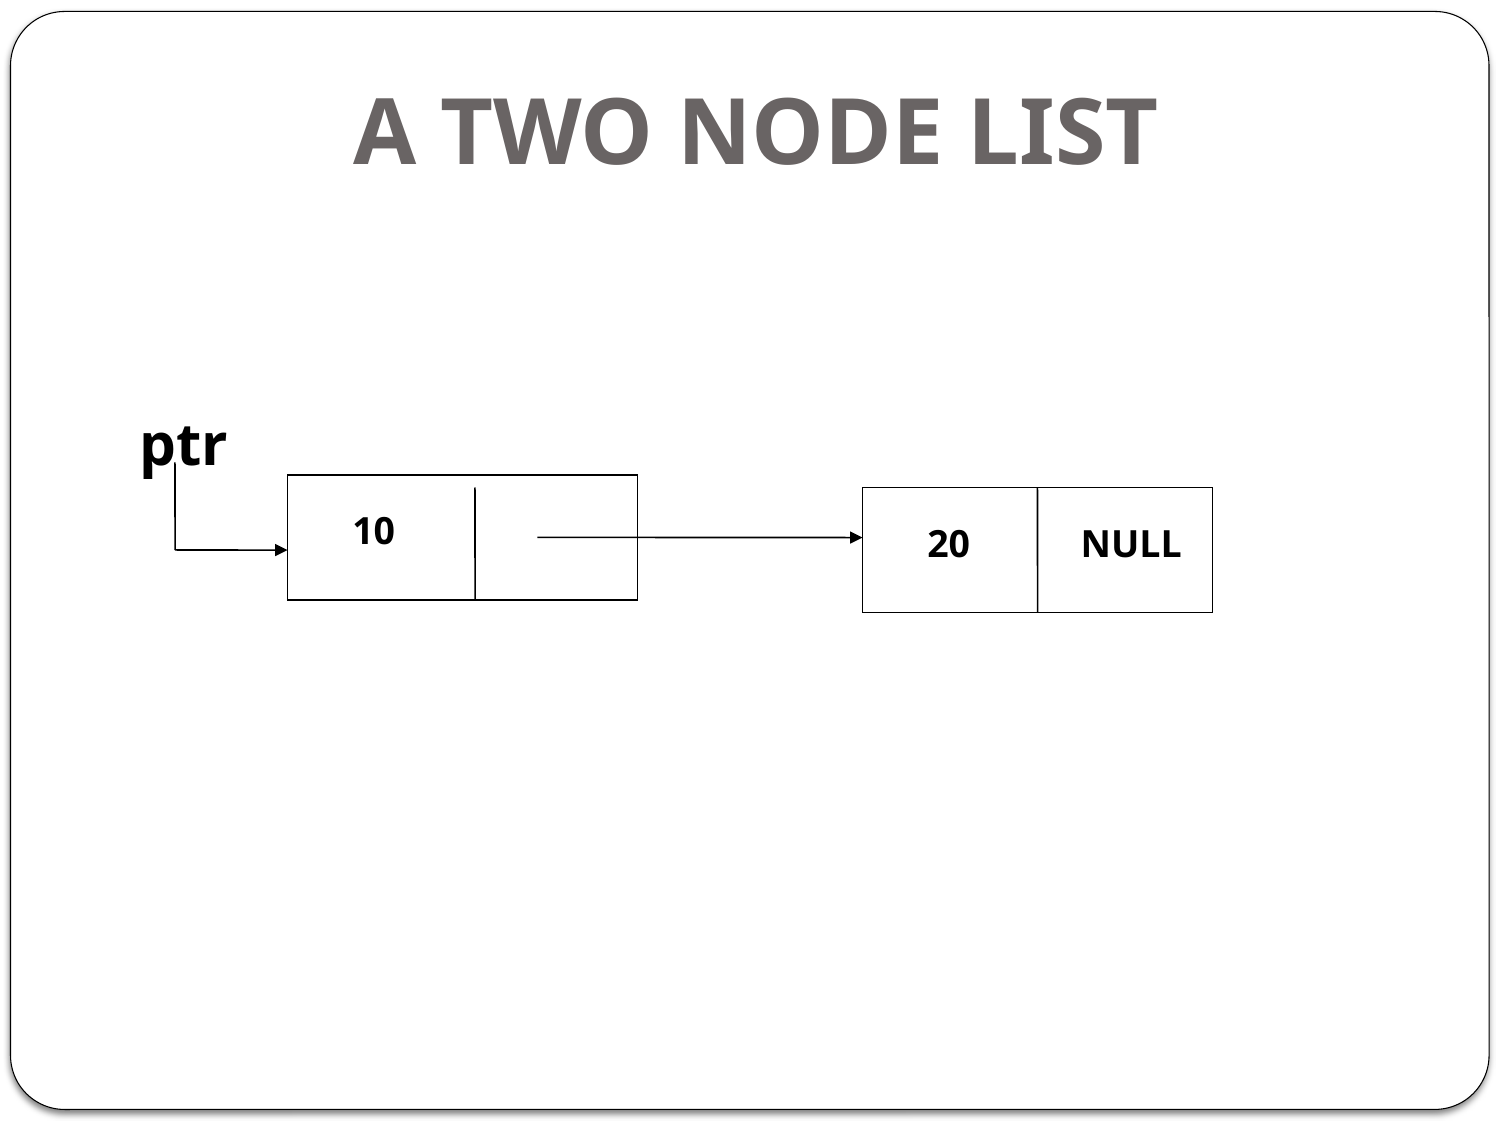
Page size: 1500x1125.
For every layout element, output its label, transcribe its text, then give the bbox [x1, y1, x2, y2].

text_box [1038, 573, 1213, 613]
text_box 10 [337, 499, 475, 560]
text_box A TWO NODE LIST [74, 65, 1438, 191]
text_box ptr [125, 399, 1500, 584]
text_box [862, 487, 1037, 613]
text_box [174, 543, 287, 557]
text_box [287, 474, 638, 600]
text_box [537, 531, 863, 544]
text_box 20 [912, 512, 1025, 573]
text_box [1038, 487, 1213, 512]
text_box NULL [1037, 512, 1225, 573]
